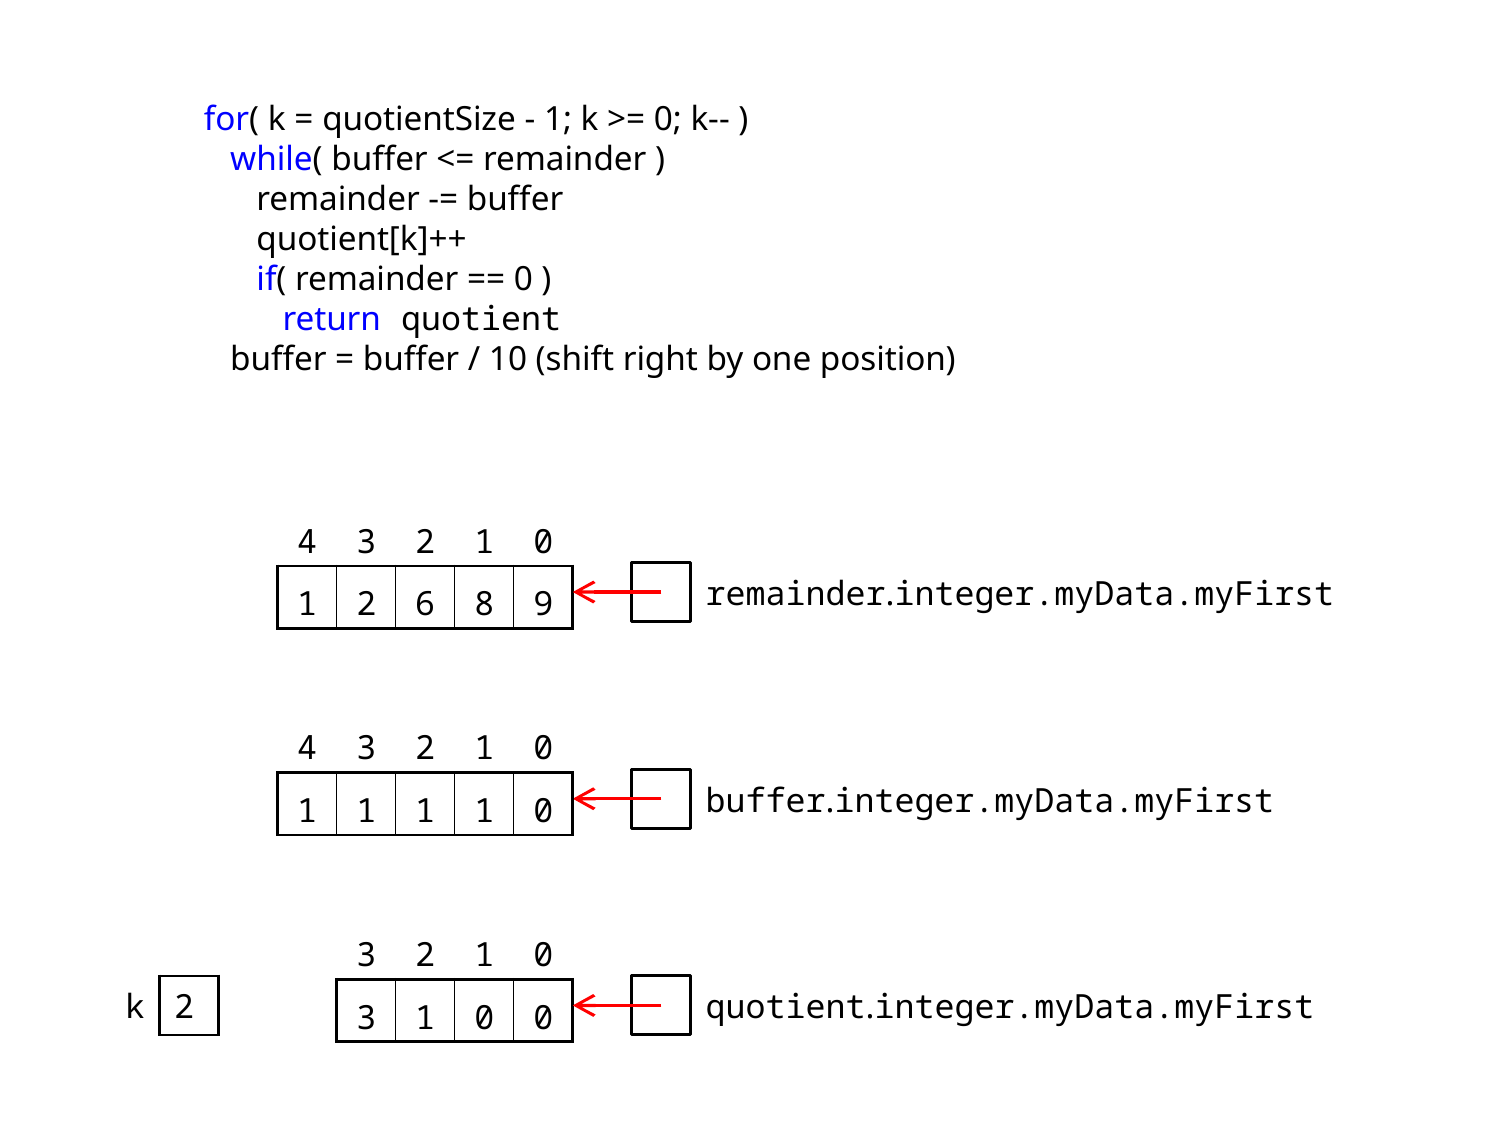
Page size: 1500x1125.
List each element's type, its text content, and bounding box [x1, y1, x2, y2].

text_box [630, 560, 693, 624]
table_header 2 [396, 917, 455, 978]
text_box [630, 767, 693, 830]
table_cell 3 [338, 981, 395, 1040]
table_cell 2 [337, 567, 395, 627]
table_header 1 [455, 503, 514, 565]
table_header 2 [161, 977, 217, 1034]
table_header k [100, 976, 158, 1035]
table_header 0 [514, 710, 573, 771]
table_cell 1 [396, 981, 454, 1040]
table_cell 0 [514, 981, 571, 1040]
table_cell 6 [396, 567, 454, 627]
table_header 0 [514, 917, 573, 978]
list for( k = quotientSize - 1; k >= 0; k-- ) while( buffer <= remainder ) remainder -= buffer quotient[k]++ if( remainder == 0 ) return quotient buffer = buffer / 10 (shift right by one position) [188, 89, 1312, 386]
table_cell 0 [514, 774, 571, 834]
table_header 3 [337, 917, 396, 978]
table_cell 1 [279, 774, 336, 834]
table_cell 1 [455, 774, 513, 834]
table_header 0 [514, 503, 573, 565]
table_cell 0 [455, 981, 513, 1040]
text_box buffer.integer.myData.myFirst [690, 769, 1370, 829]
table_header 3 [337, 503, 396, 565]
table_header 2 [396, 503, 455, 565]
text_box [630, 974, 693, 1037]
table_cell 8 [455, 567, 513, 627]
table_cell 1 [279, 567, 336, 627]
text_box remainder.integer.myData.myFirst [690, 562, 1370, 622]
table_header 1 [455, 710, 514, 771]
table_header 4 [278, 503, 337, 565]
text_box quotient.integer.myData.myFirst [690, 975, 1370, 1035]
table_cell 9 [514, 567, 571, 627]
table_header 4 [278, 710, 337, 771]
table_header 2 [396, 710, 455, 771]
table_header 1 [455, 917, 514, 978]
table_cell 1 [337, 774, 395, 834]
table_header 3 [337, 710, 396, 771]
table_cell 1 [396, 774, 454, 834]
